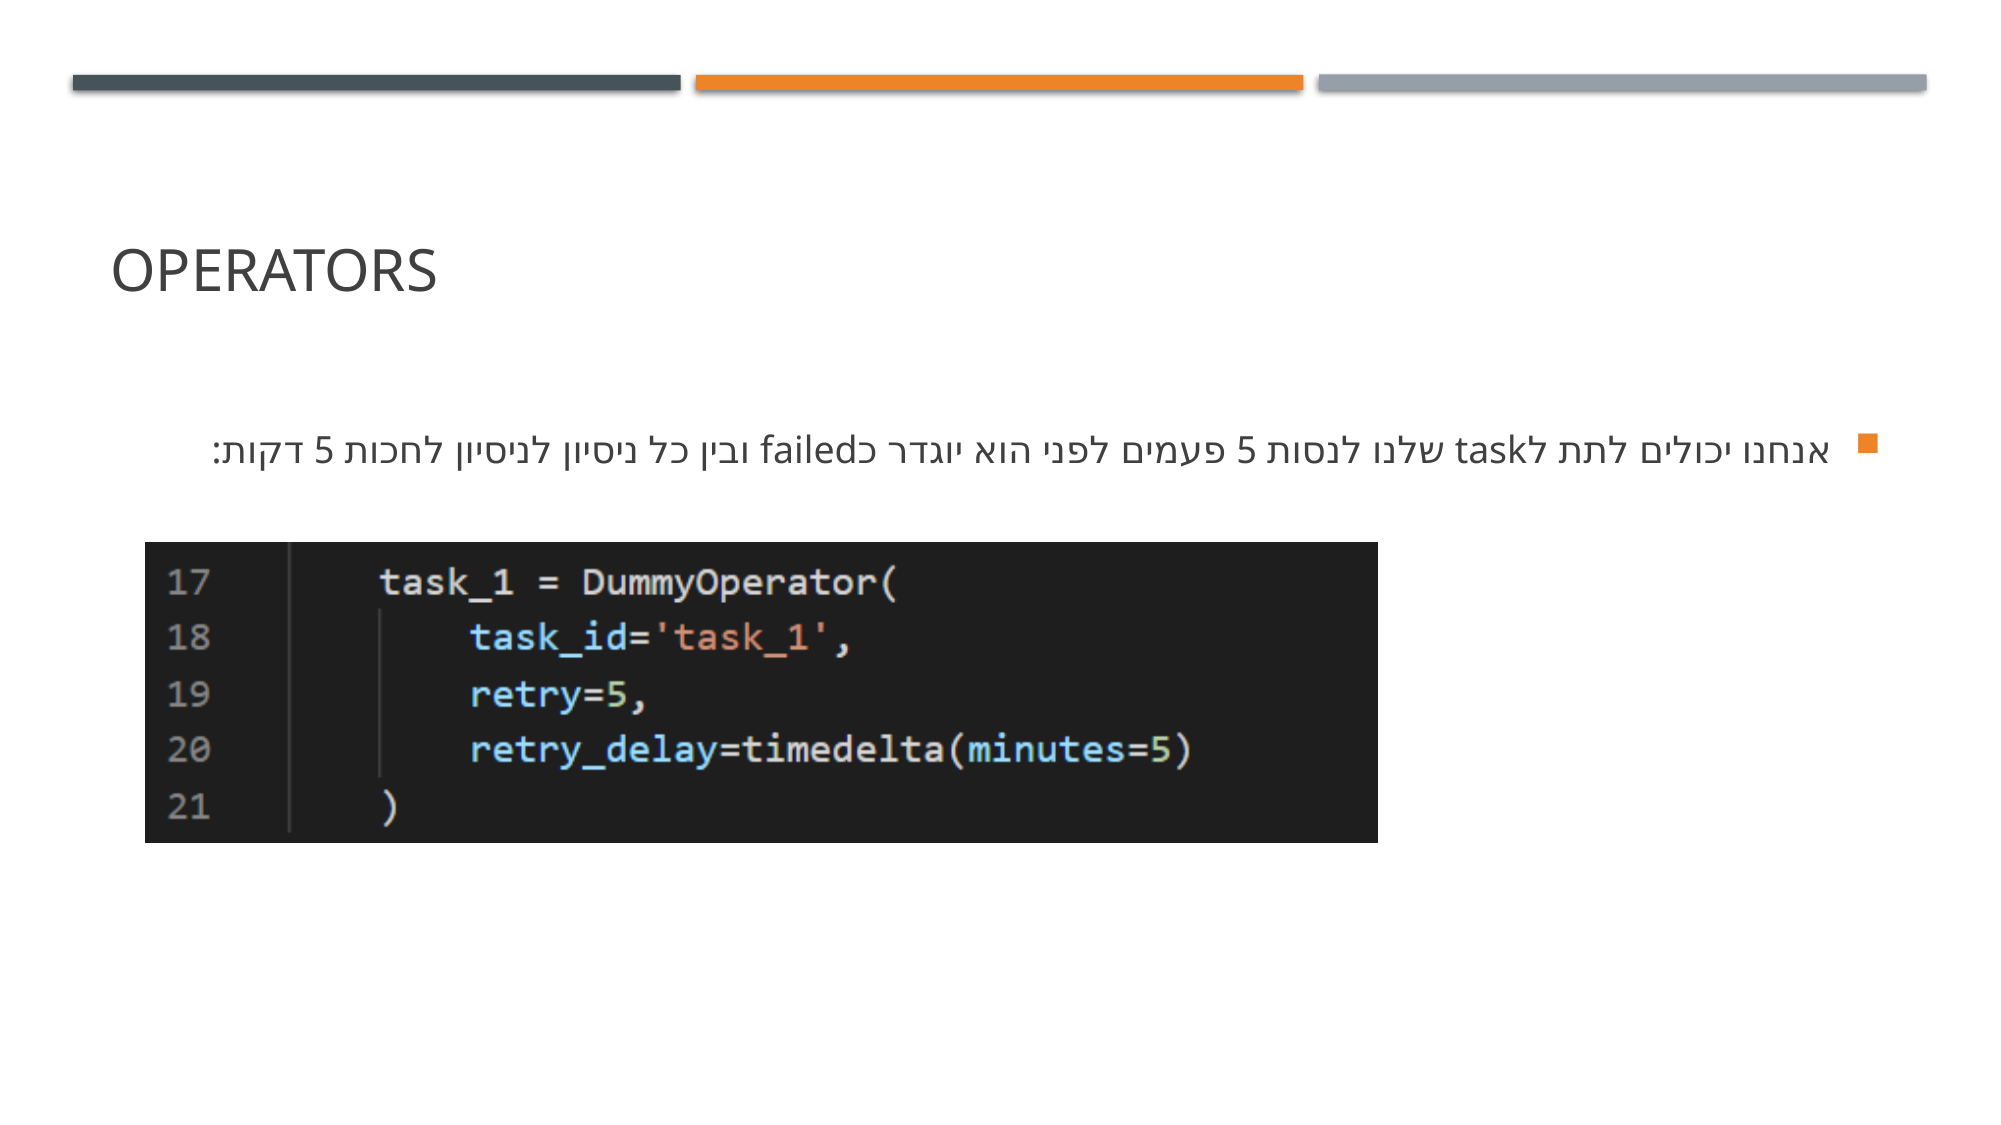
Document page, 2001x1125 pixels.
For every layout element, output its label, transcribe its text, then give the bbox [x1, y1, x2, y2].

picture [144, 542, 1378, 844]
list אנחנו יכולים לתת לtask שלנו לנסות 5 פעמים לפני הוא יוגדר כfailed ובין כל ניסיון לניסיון לחכות 5 דקות: [87, 150, 1897, 747]
title operators [95, 115, 1905, 311]
